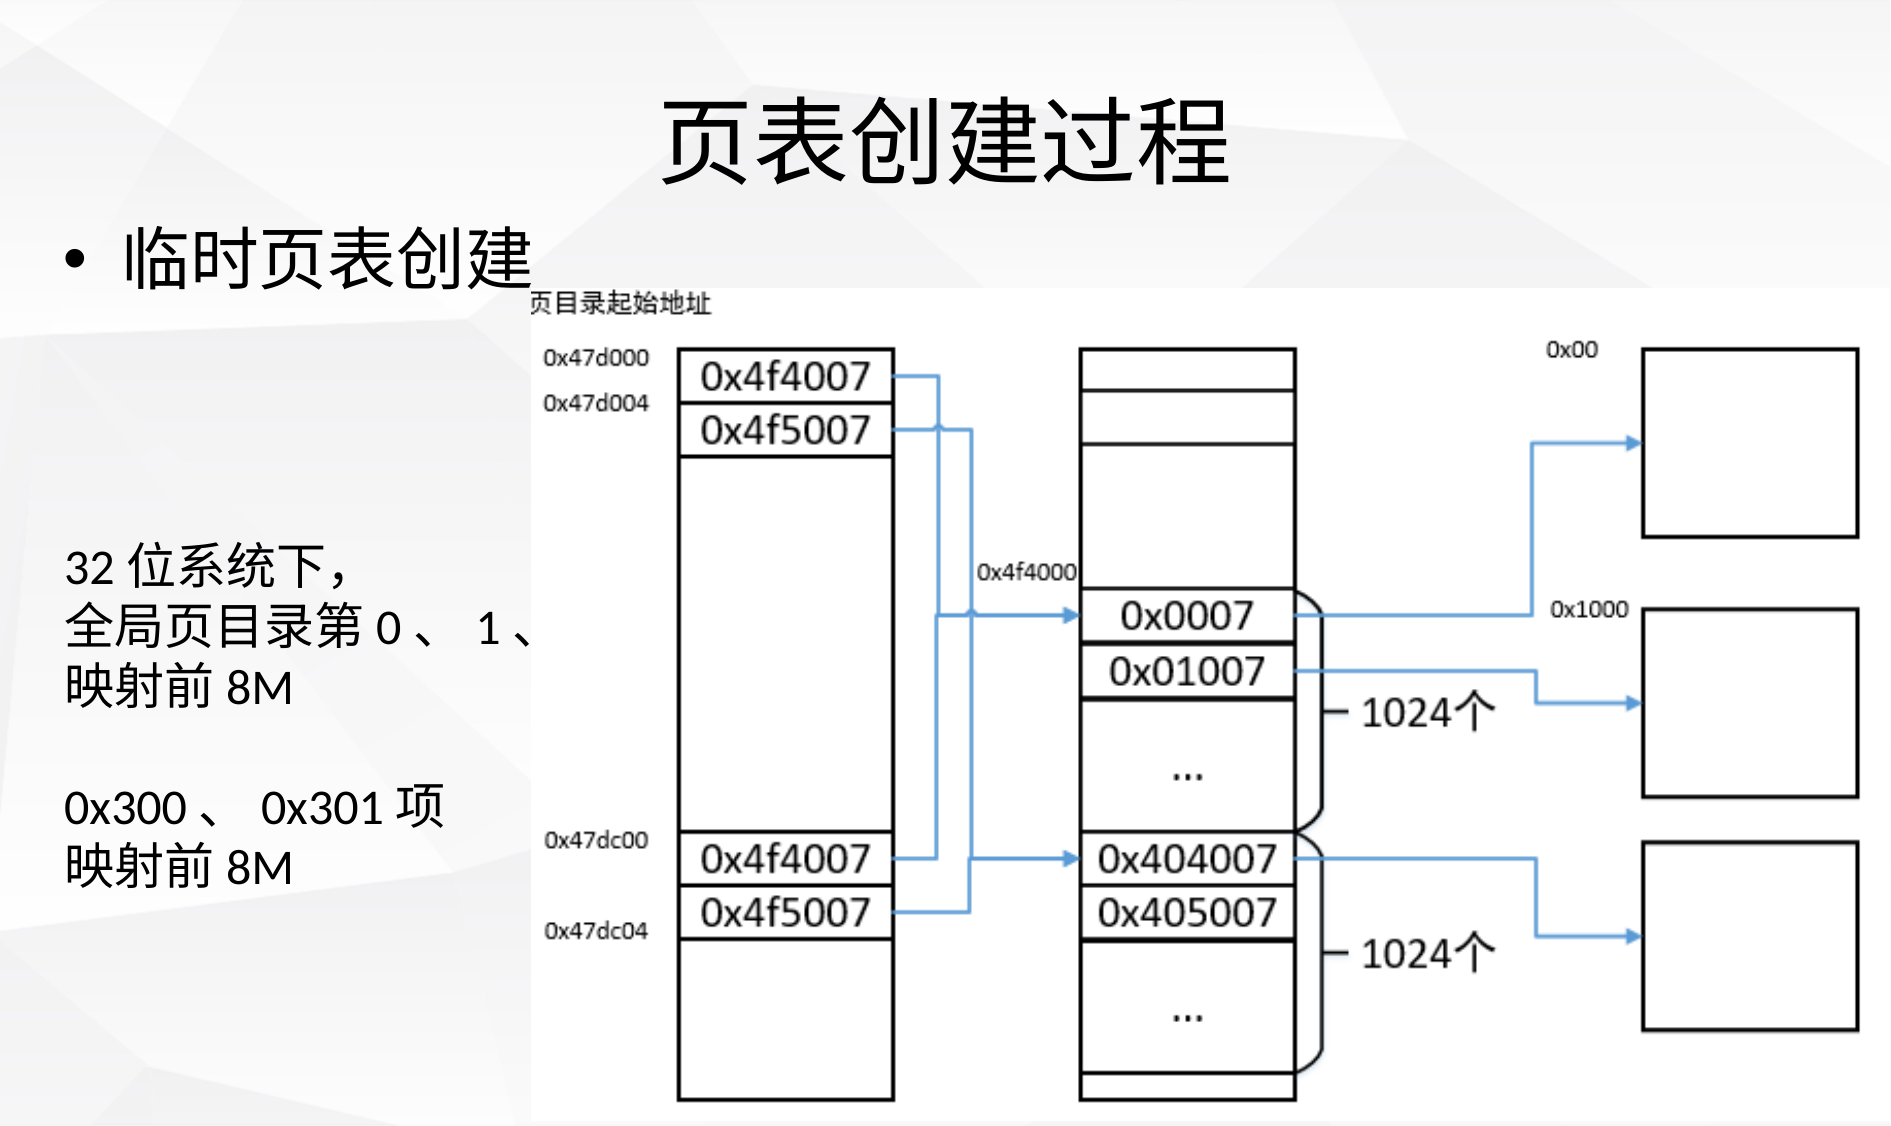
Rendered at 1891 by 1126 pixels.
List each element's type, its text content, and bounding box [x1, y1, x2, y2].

text_box 32位系统下， 全局页目录第0、1、 映射前8M 0x300、0x301项 映射前8M [49, 527, 526, 962]
picture [0, 0, 1891, 1126]
title 页表创建过程 [94, 45, 1796, 233]
list 临时页表创建 [47, 208, 1749, 951]
